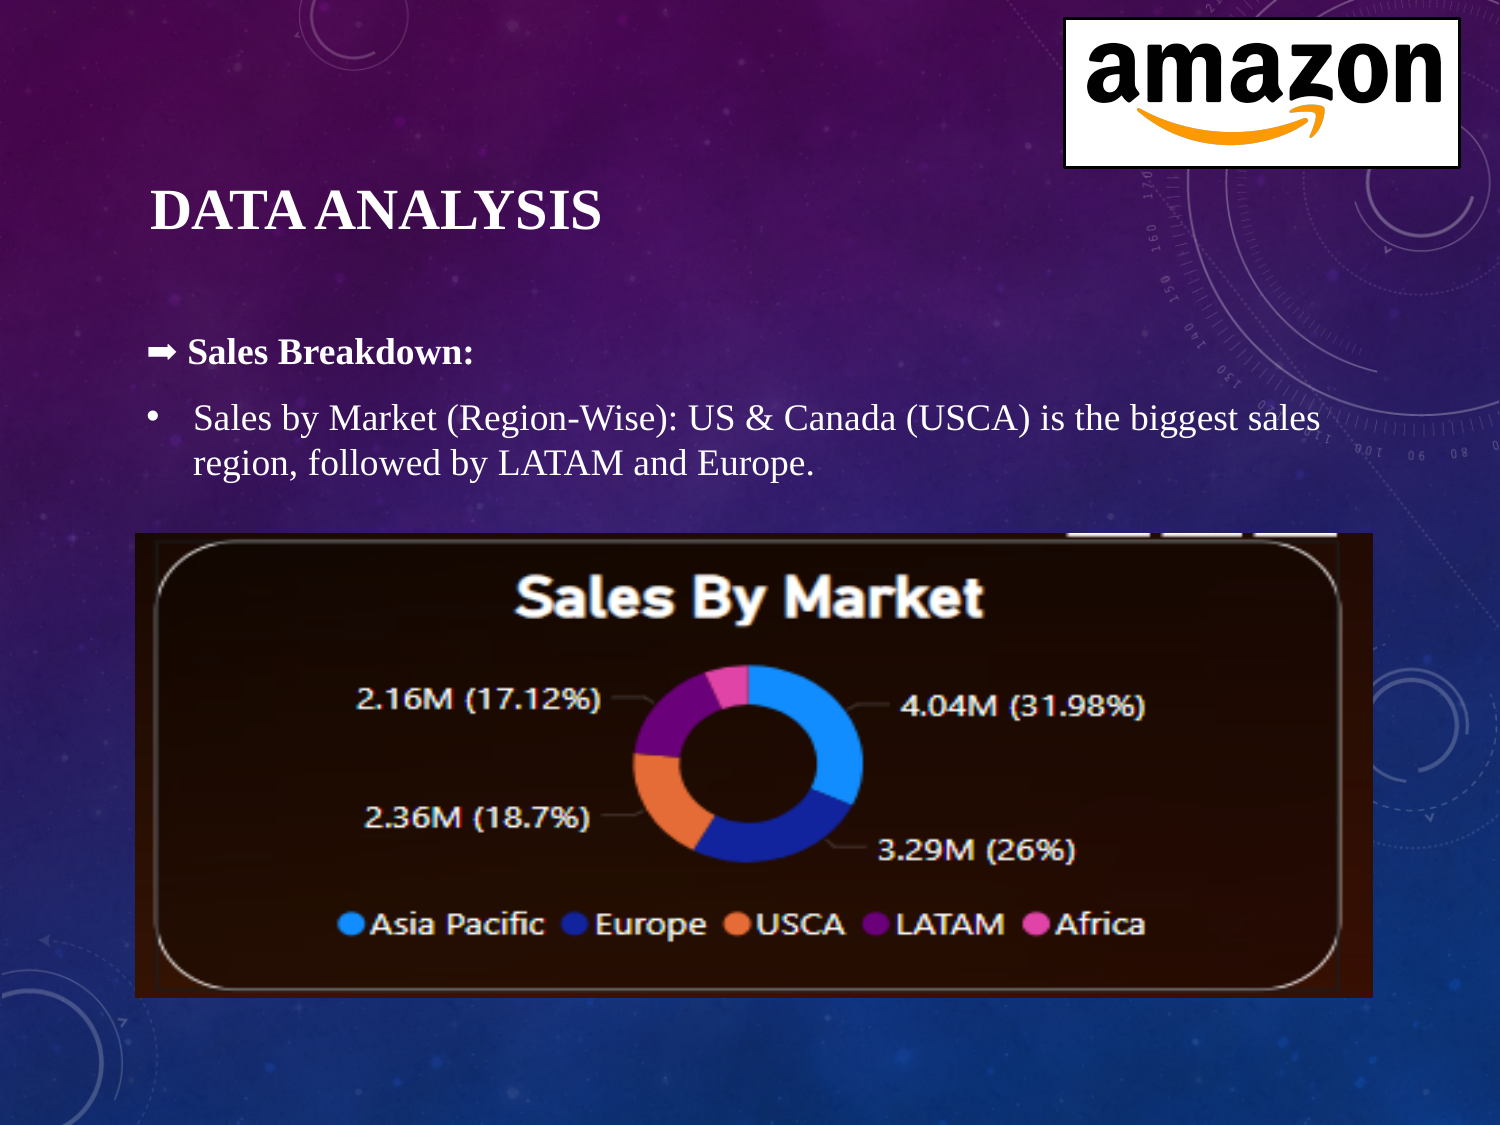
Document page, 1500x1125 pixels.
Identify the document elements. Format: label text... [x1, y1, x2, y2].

picture [0, 0, 1500, 1125]
title Data Analysis [135, 127, 1373, 285]
text_box [1063, 17, 1461, 169]
list ➡️ Sales Breakdown: Sales by Market (Region-Wise): US & Canada (USCA) is the biggest sales region, followed by LATAM and Europe. [131, 276, 1369, 534]
